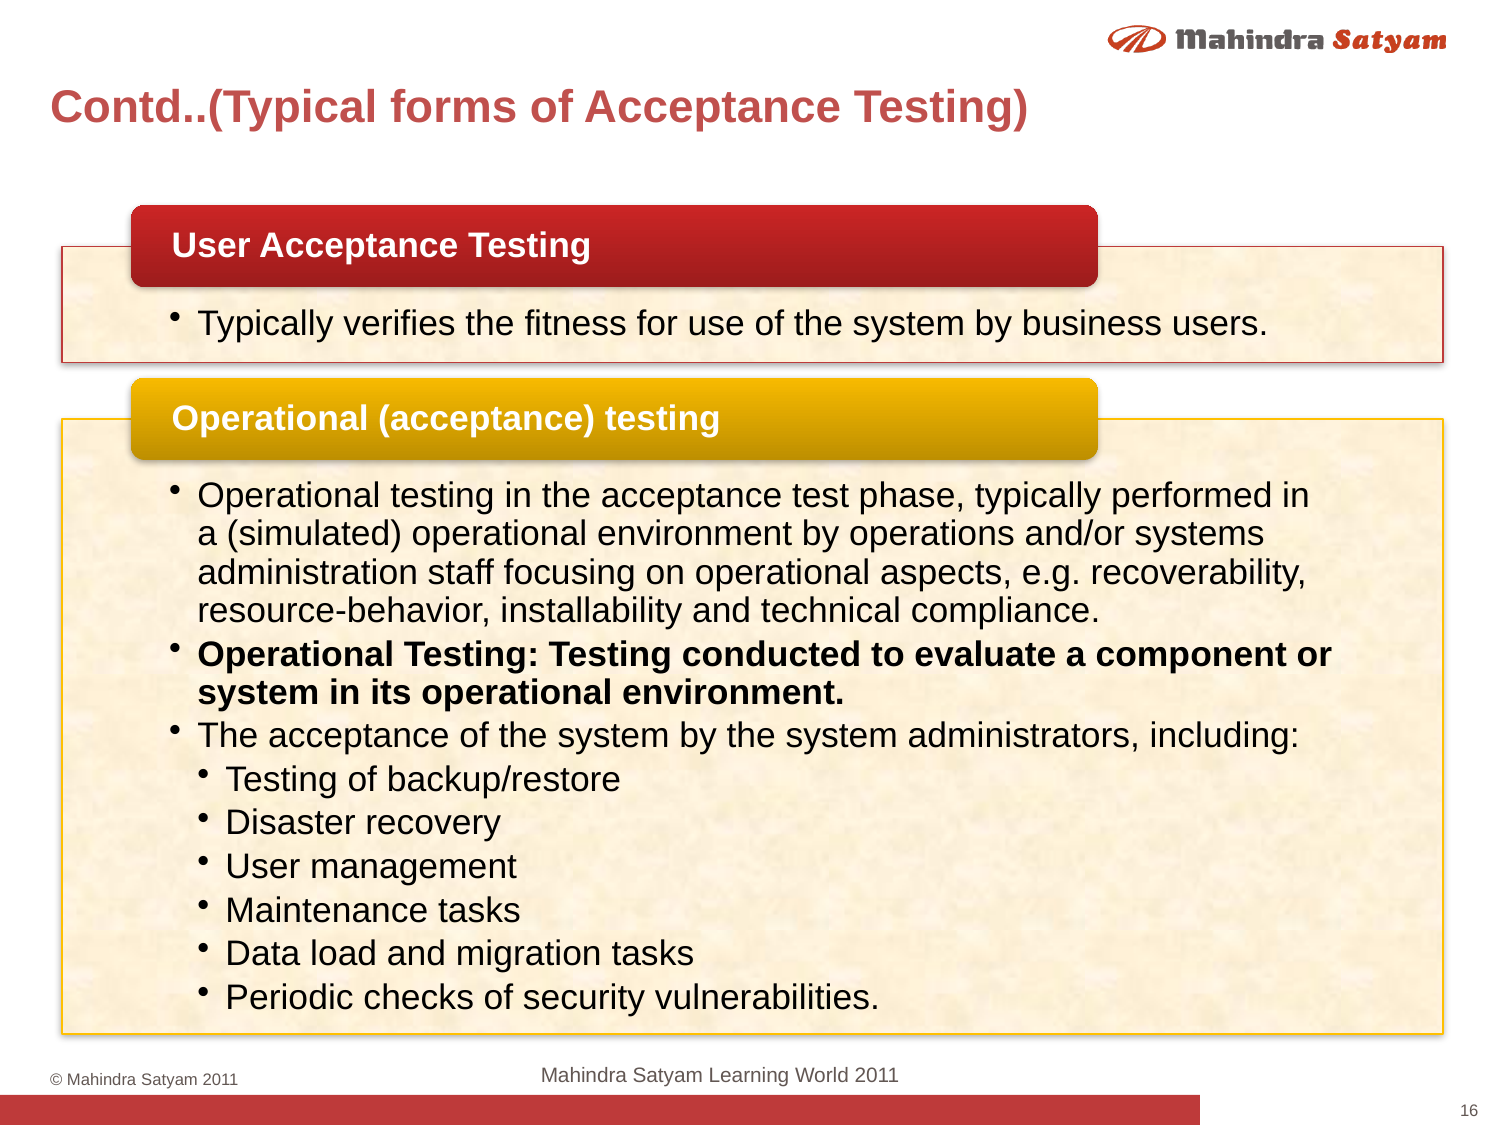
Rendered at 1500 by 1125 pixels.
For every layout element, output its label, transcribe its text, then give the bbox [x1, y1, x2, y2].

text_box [61, 176, 1444, 1063]
title Contd..(Typical forms of Acceptance Testing) [49, 76, 1452, 133]
picture [1107, 25, 1446, 53]
